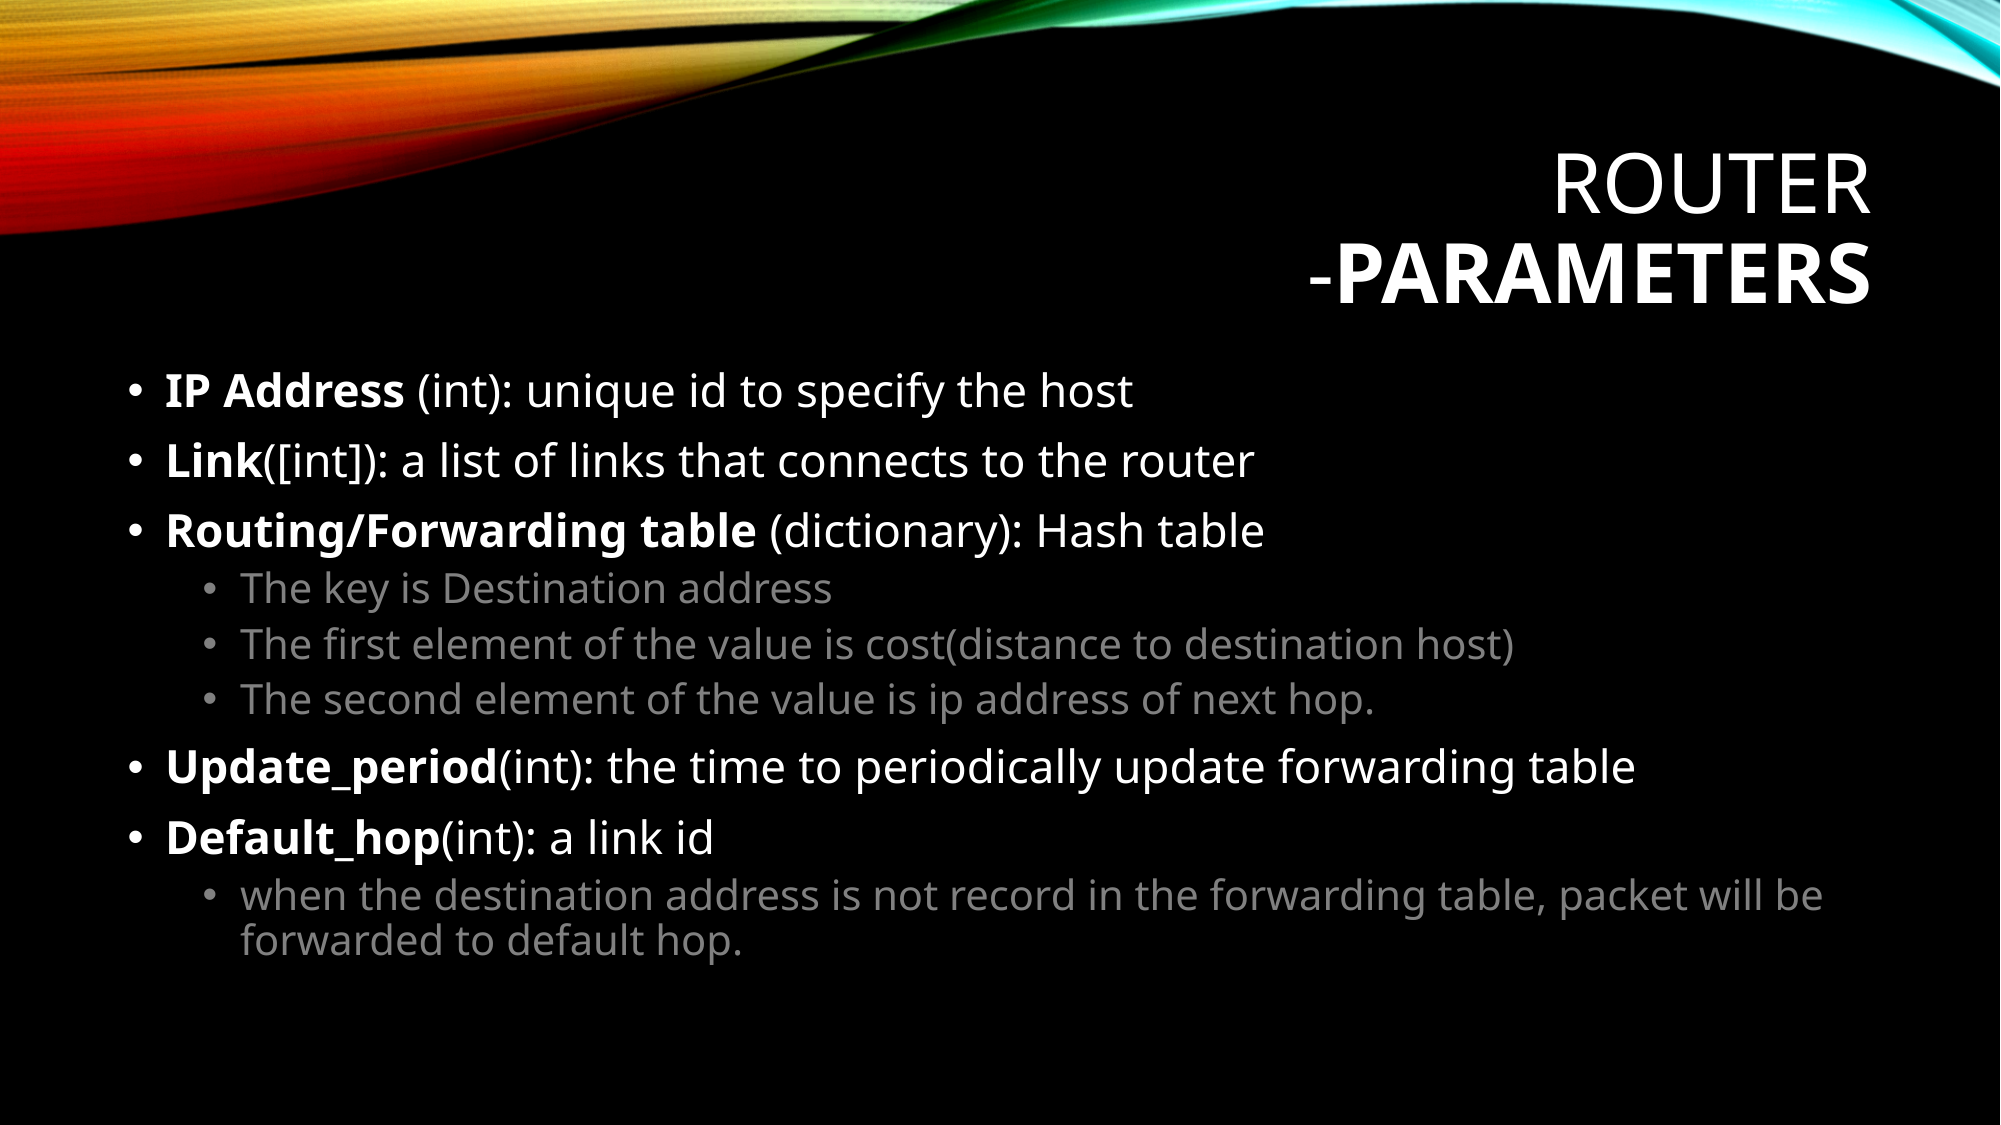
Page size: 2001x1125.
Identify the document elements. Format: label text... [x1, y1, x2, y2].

title Router -Parameters [474, 125, 1888, 338]
picture [0, 0, 2000, 237]
list IP Address (int): unique id to specify the host Link([int]): a list of links that connects to the router Routing/Forwarding table (dictionary): Hash table The key is Destination address The first element of the value is cost(distance to destination host) The second element of the value is ip address of next hop. Update_period(int): the time to periodically update forwarding table Default_hop(int): a link id when the destination address is not record in the forwarding table, packet will be forwarded to default hop. [112, 360, 1888, 1021]
